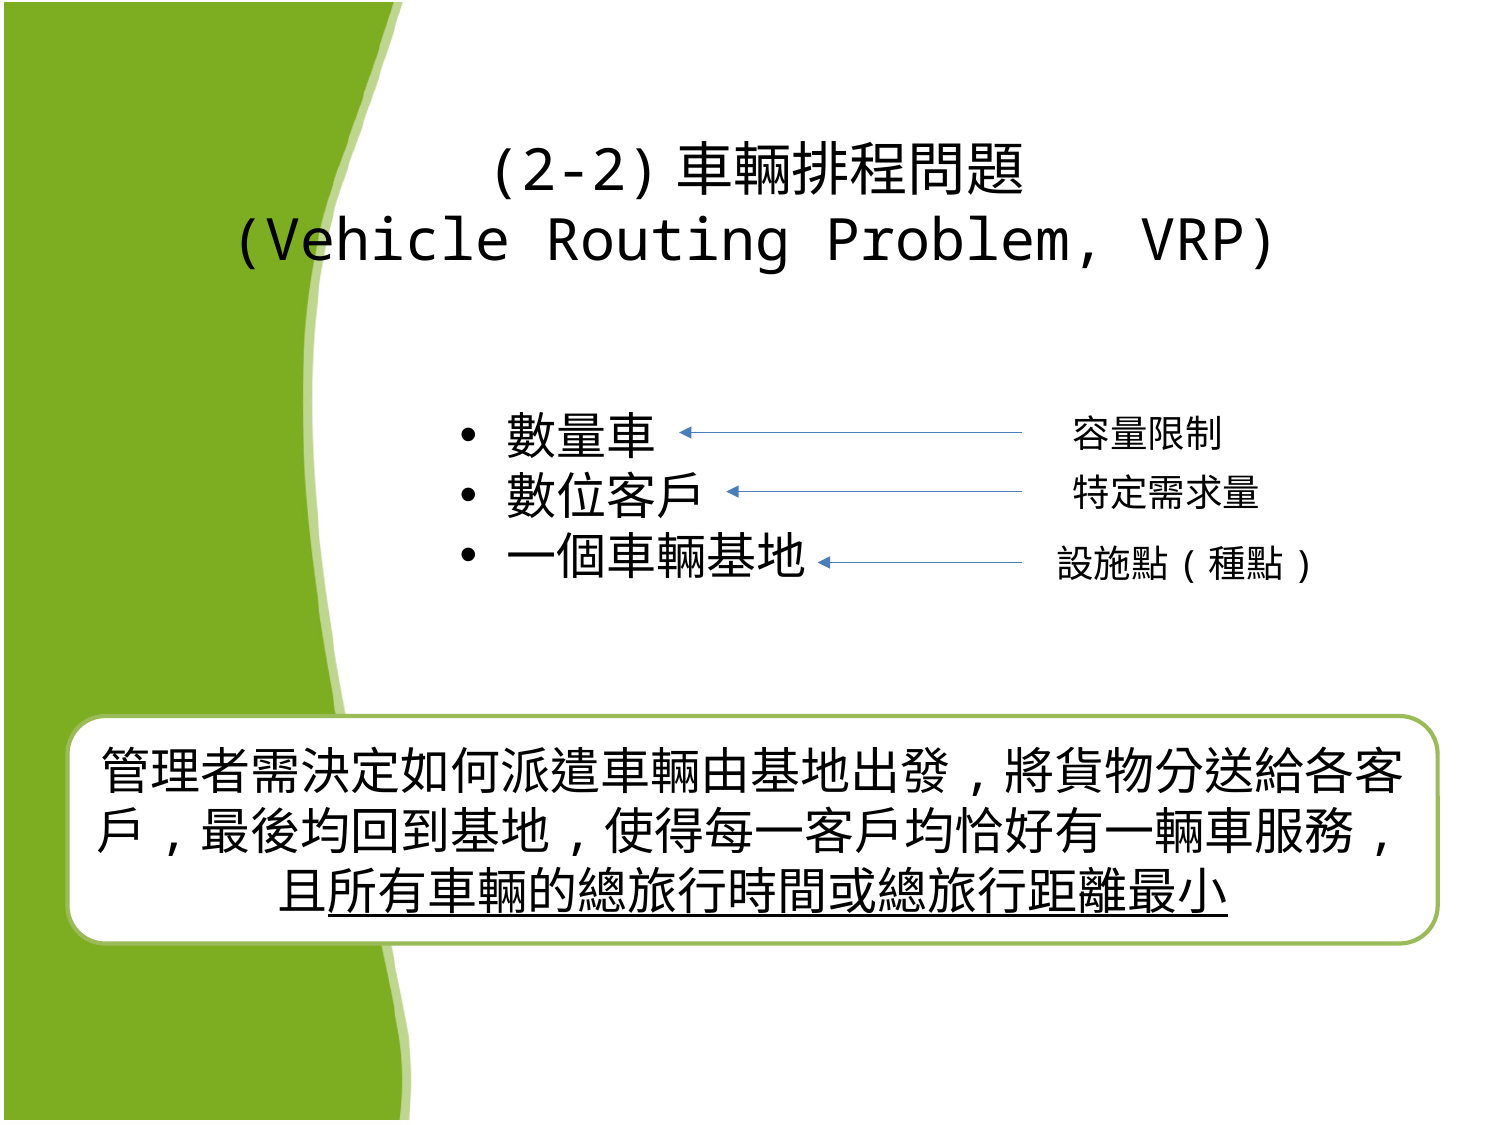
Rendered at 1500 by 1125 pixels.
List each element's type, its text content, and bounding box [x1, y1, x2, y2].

text_box 管理者需決定如何派遣車輛由基地出發,將貨物分送給各客戶,最後均回到基地,使得每一客戶均恰好有一輛車服務,且所有車輛的總旅行時間或總旅行距離最小 [65, 713, 1440, 946]
text_box 數量車 數位客戶 一個車輛基地 [444, 397, 822, 592]
text_box 特定需求量 [1058, 461, 1276, 521]
text_box 設施點(種點) [1041, 532, 1331, 592]
title (2-2)車輛排程問題 (Vehicle Routing Problem, VRP) [5, 90, 1500, 315]
picture [0, 0, 1500, 1125]
text_box 容量限制 [1057, 402, 1238, 462]
